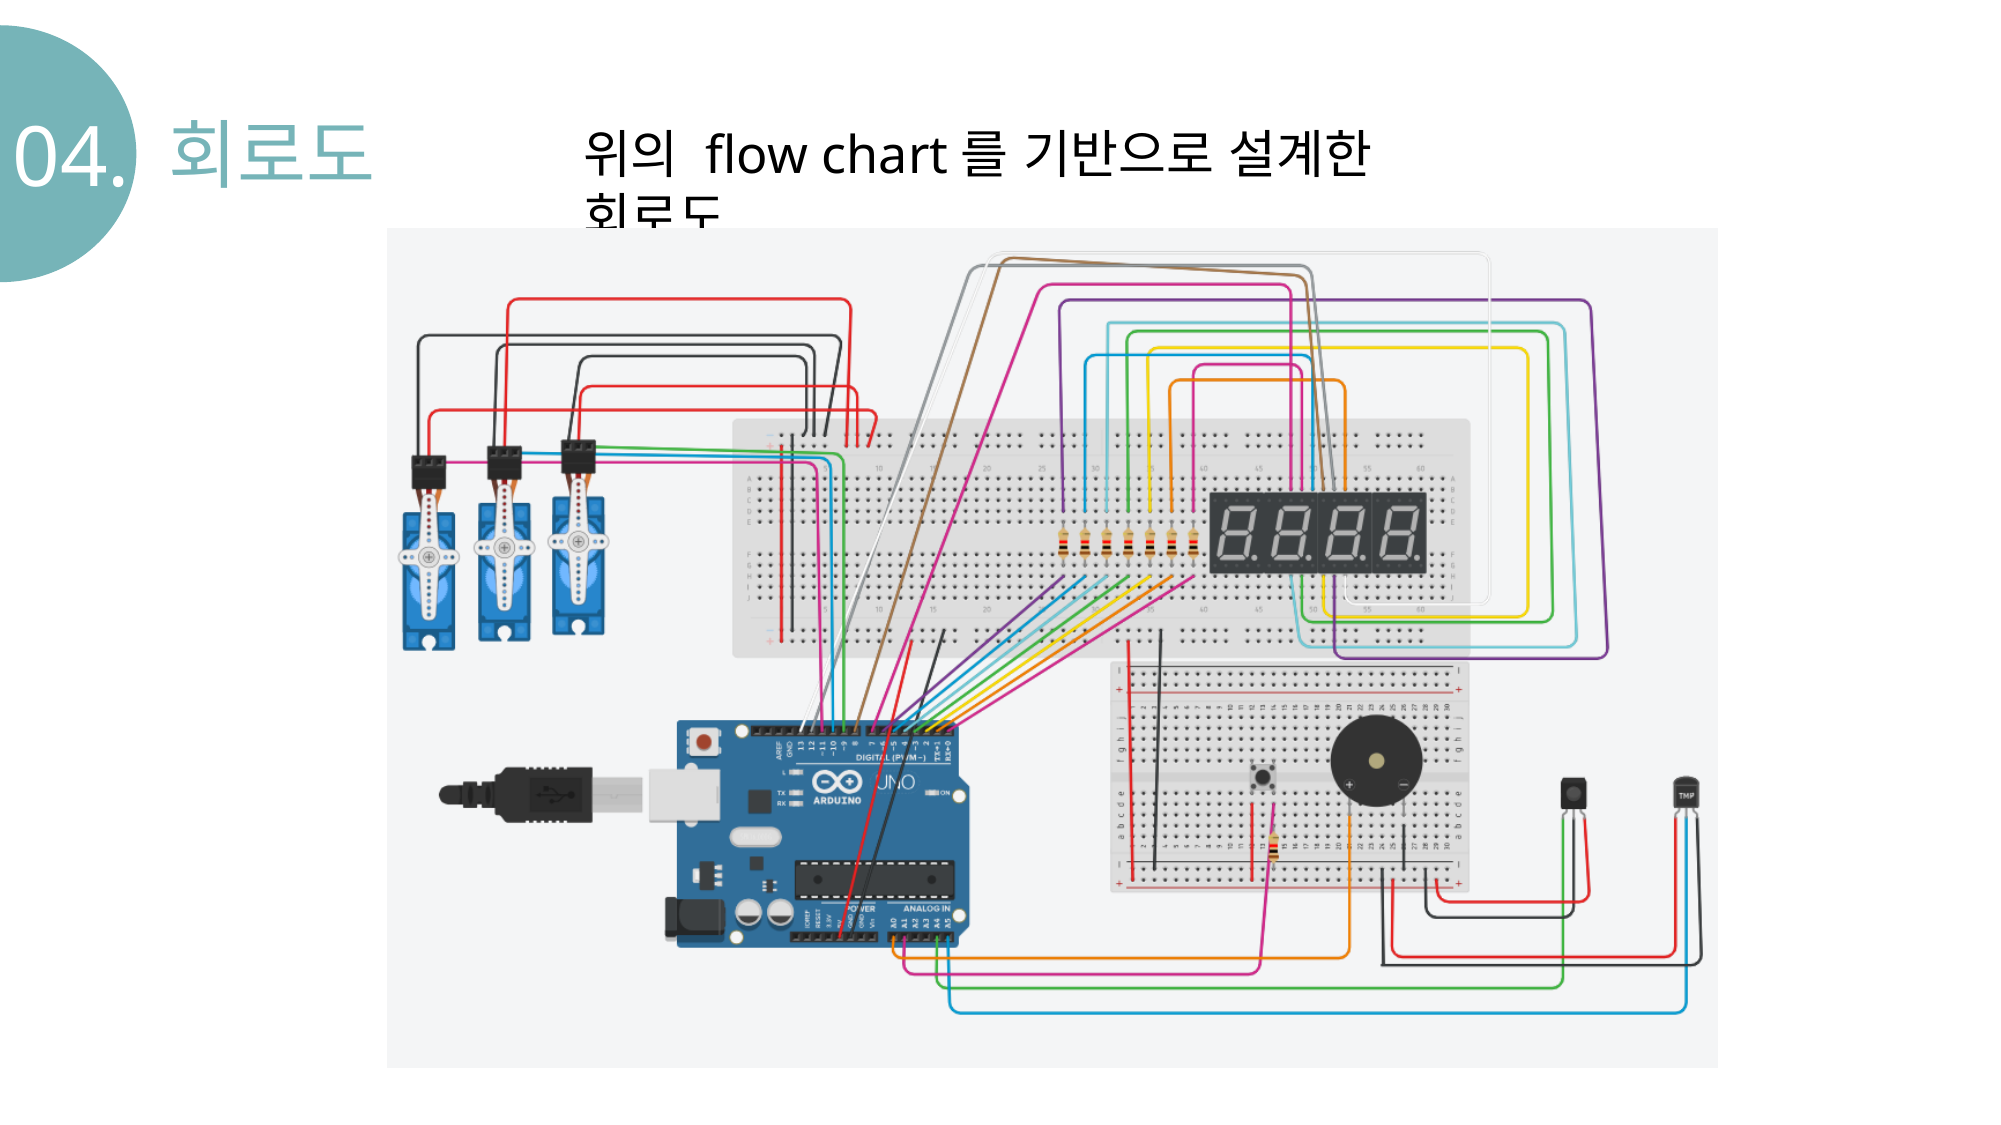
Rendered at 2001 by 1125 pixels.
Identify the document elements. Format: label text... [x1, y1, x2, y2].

text_box 위의 flow chart를 기반으로 설계한 회로도 [568, 114, 1537, 228]
text_box 회로도 [153, 100, 391, 206]
text_box 04. [0, 95, 146, 211]
picture [387, 228, 1718, 1068]
